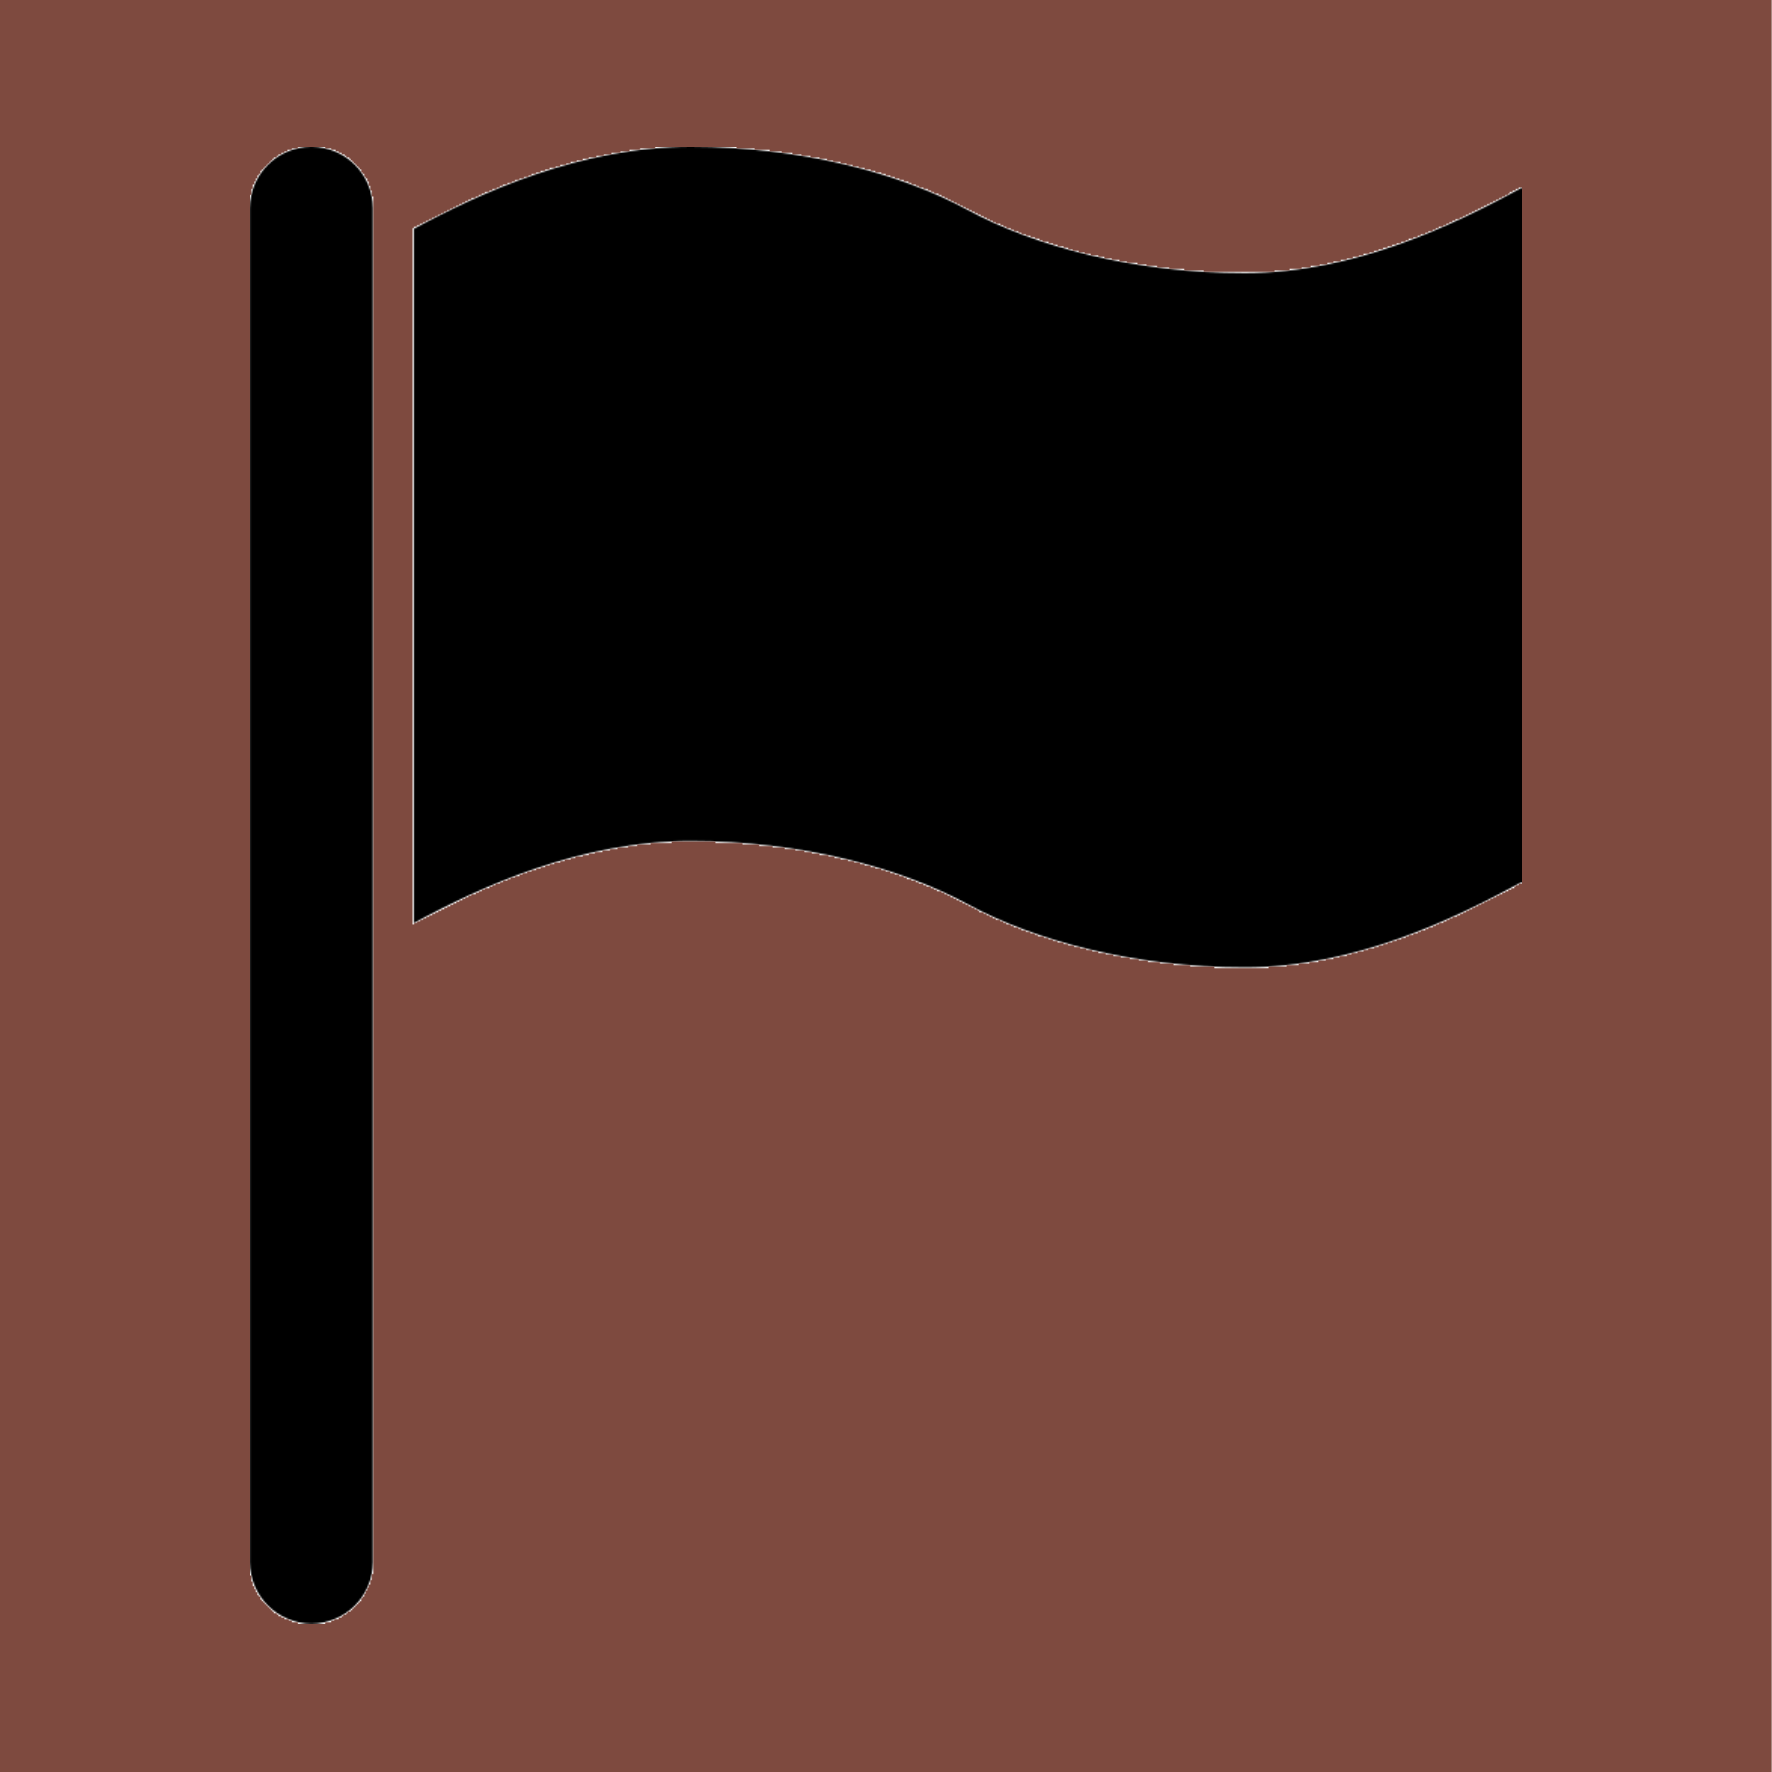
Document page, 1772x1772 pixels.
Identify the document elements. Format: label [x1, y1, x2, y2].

picture [250, 147, 1522, 1624]
